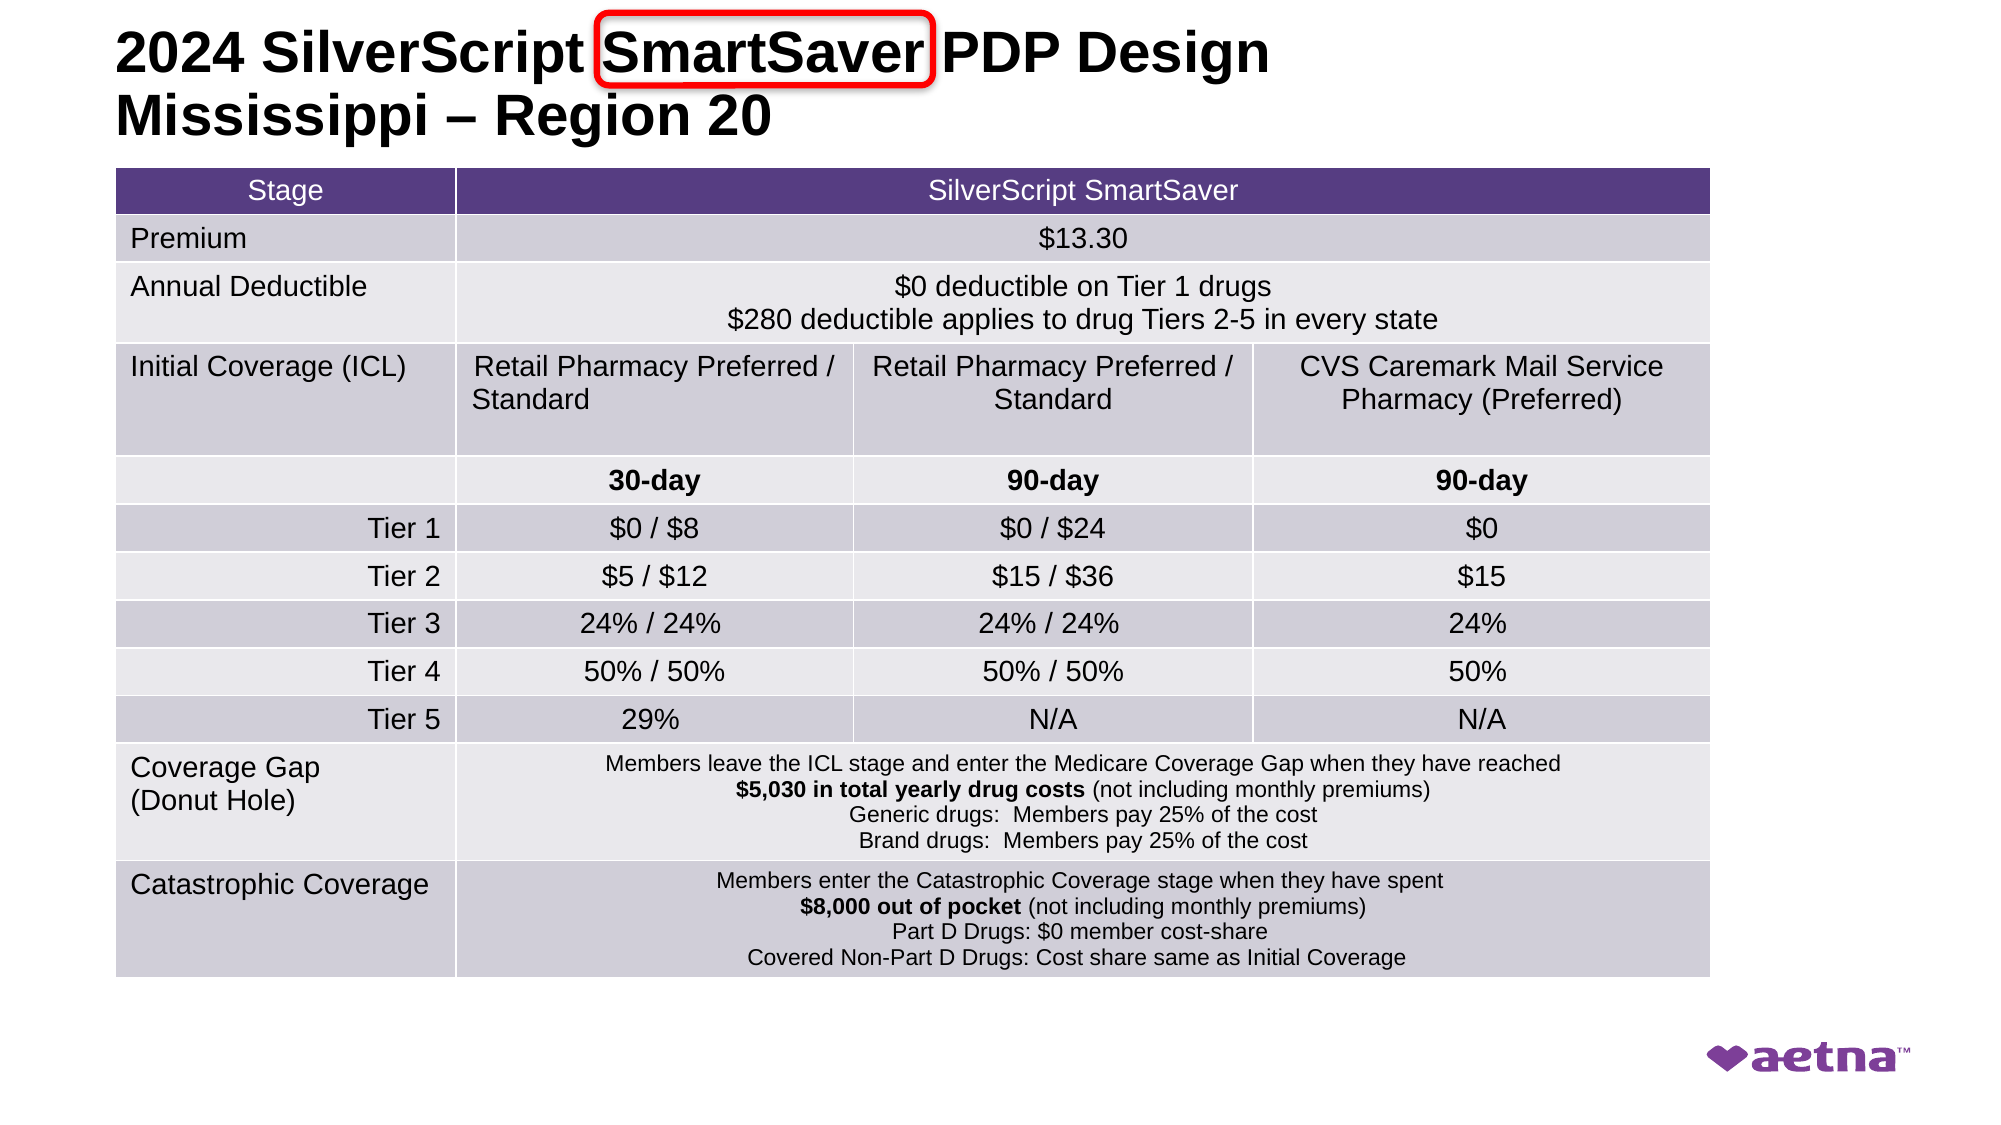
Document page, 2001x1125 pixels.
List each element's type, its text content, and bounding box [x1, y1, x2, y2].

table_cell 24% [1254, 601, 1710, 647]
table_cell [116, 457, 455, 503]
table_cell Retail Pharmacy Preferred / Standard [457, 344, 853, 455]
table_cell $15 / $36 [854, 553, 1252, 599]
title 2024 SilverScript SmartSaver PDP Design Mississippi – Region 20 [115, 22, 596, 88]
table_cell 29% [457, 696, 853, 742]
table_cell Coverage Gap (Donut Hole) [116, 744, 455, 860]
table_cell Annual Deductible [116, 263, 455, 342]
table_cell Premium [116, 215, 455, 261]
table_cell $5 / $12 [457, 553, 853, 599]
table_cell Retail Pharmacy Preferred / Standard [854, 344, 1252, 455]
table_cell N/A [854, 696, 1252, 742]
table_cell 24% / 24% [457, 601, 853, 647]
table_cell $0 / $8 [457, 505, 853, 551]
table_cell Tier 5 [116, 696, 455, 742]
table_cell CVS Caremark Mail Service Pharmacy (Preferred) [1254, 344, 1710, 455]
table_header SilverScript SmartSaver [457, 168, 1710, 214]
table_cell $0 [1254, 505, 1710, 551]
table_cell Initial Coverage (ICL) [116, 344, 455, 455]
title 2024 SilverScript SmartSaver PDP Design Mississippi – Region 20 [932, 22, 1305, 88]
table_cell $13.30 [457, 215, 1710, 261]
table_cell 50% [1254, 649, 1710, 695]
table_cell Members enter the Catastrophic Coverage stage when they have spent $8,000 out of pocket (not including monthly premiums) Part D Drugs: $0 member cost-share Covered Non-Part D Drugs: Cost share same as Initial Coverage [457, 861, 1710, 977]
table_cell 90-day [854, 457, 1252, 503]
text_box [596, 11, 934, 87]
table_header Stage [116, 168, 455, 214]
table_cell 50% / 50% [854, 649, 1252, 695]
table_cell 24% / 24% [854, 601, 1252, 647]
table_cell 30-day [457, 457, 853, 503]
table_cell Tier 4 [116, 649, 455, 695]
table_cell Members leave the ICL stage and enter the Medicare Coverage Gap when they have reached $5,030 in total yearly drug costs (not including monthly premiums) Generic drugs: Members pay 25% of the cost Brand drugs: Members pay 25% of the cost [457, 744, 1710, 860]
table_cell N/A [1254, 696, 1710, 742]
table_cell $0 deductible on Tier 1 drugs $280 deductible applies to drug Tiers 2-5 in every state [457, 263, 1710, 342]
table_cell Tier 2 [116, 553, 455, 599]
table_cell 50% / 50% [457, 649, 853, 695]
table_cell $15 [1254, 553, 1710, 599]
table_cell 90-day [1254, 457, 1710, 503]
table_cell $0 / $24 [854, 505, 1252, 551]
table_cell Catastrophic Coverage [116, 861, 455, 977]
table_cell Tier 3 [116, 601, 455, 647]
table_cell Tier 1 [116, 505, 455, 551]
